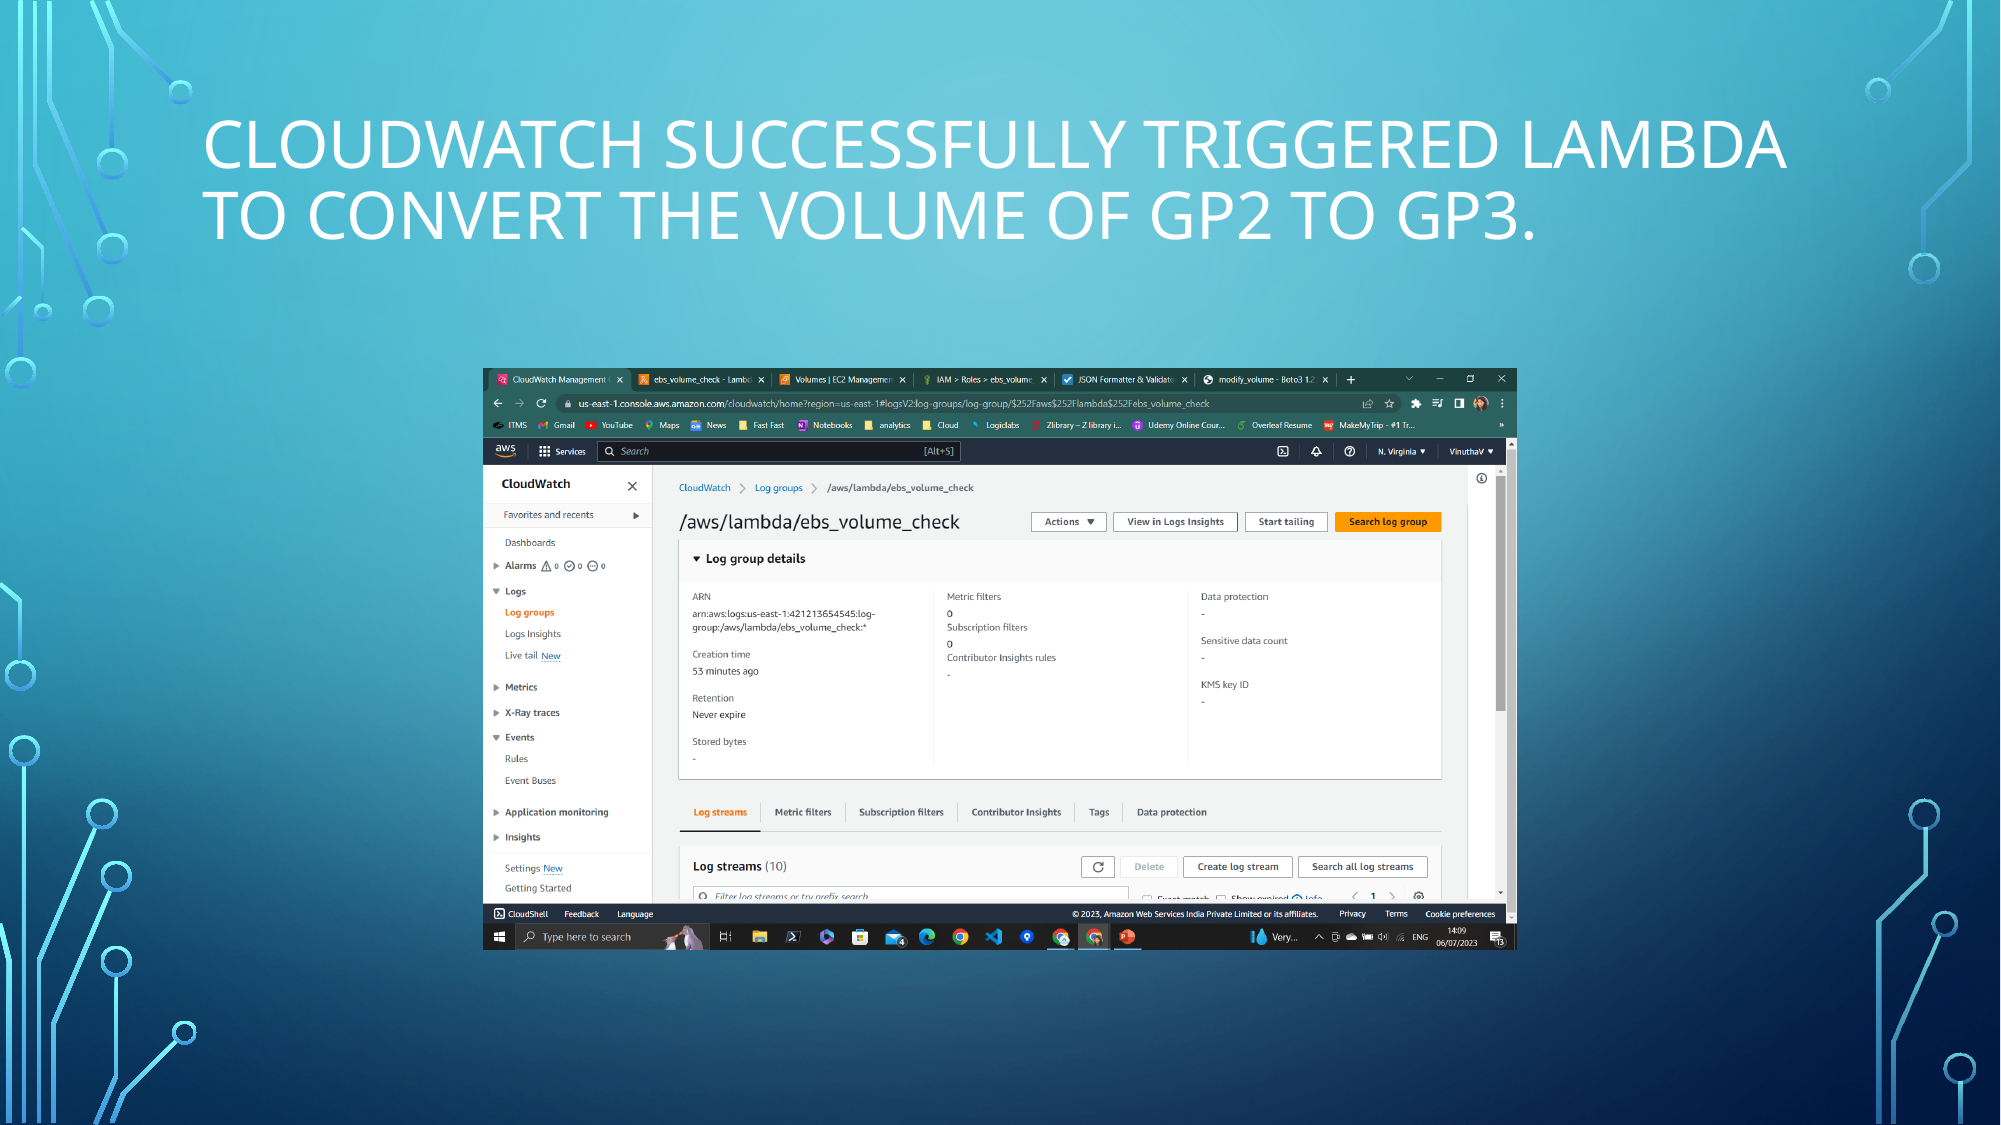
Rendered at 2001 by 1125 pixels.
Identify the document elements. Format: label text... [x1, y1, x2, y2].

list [482, 368, 1517, 951]
title Cloudwatch successfully triggered Lambda to convert the volume of gp2 to gp3. [187, 101, 1813, 344]
